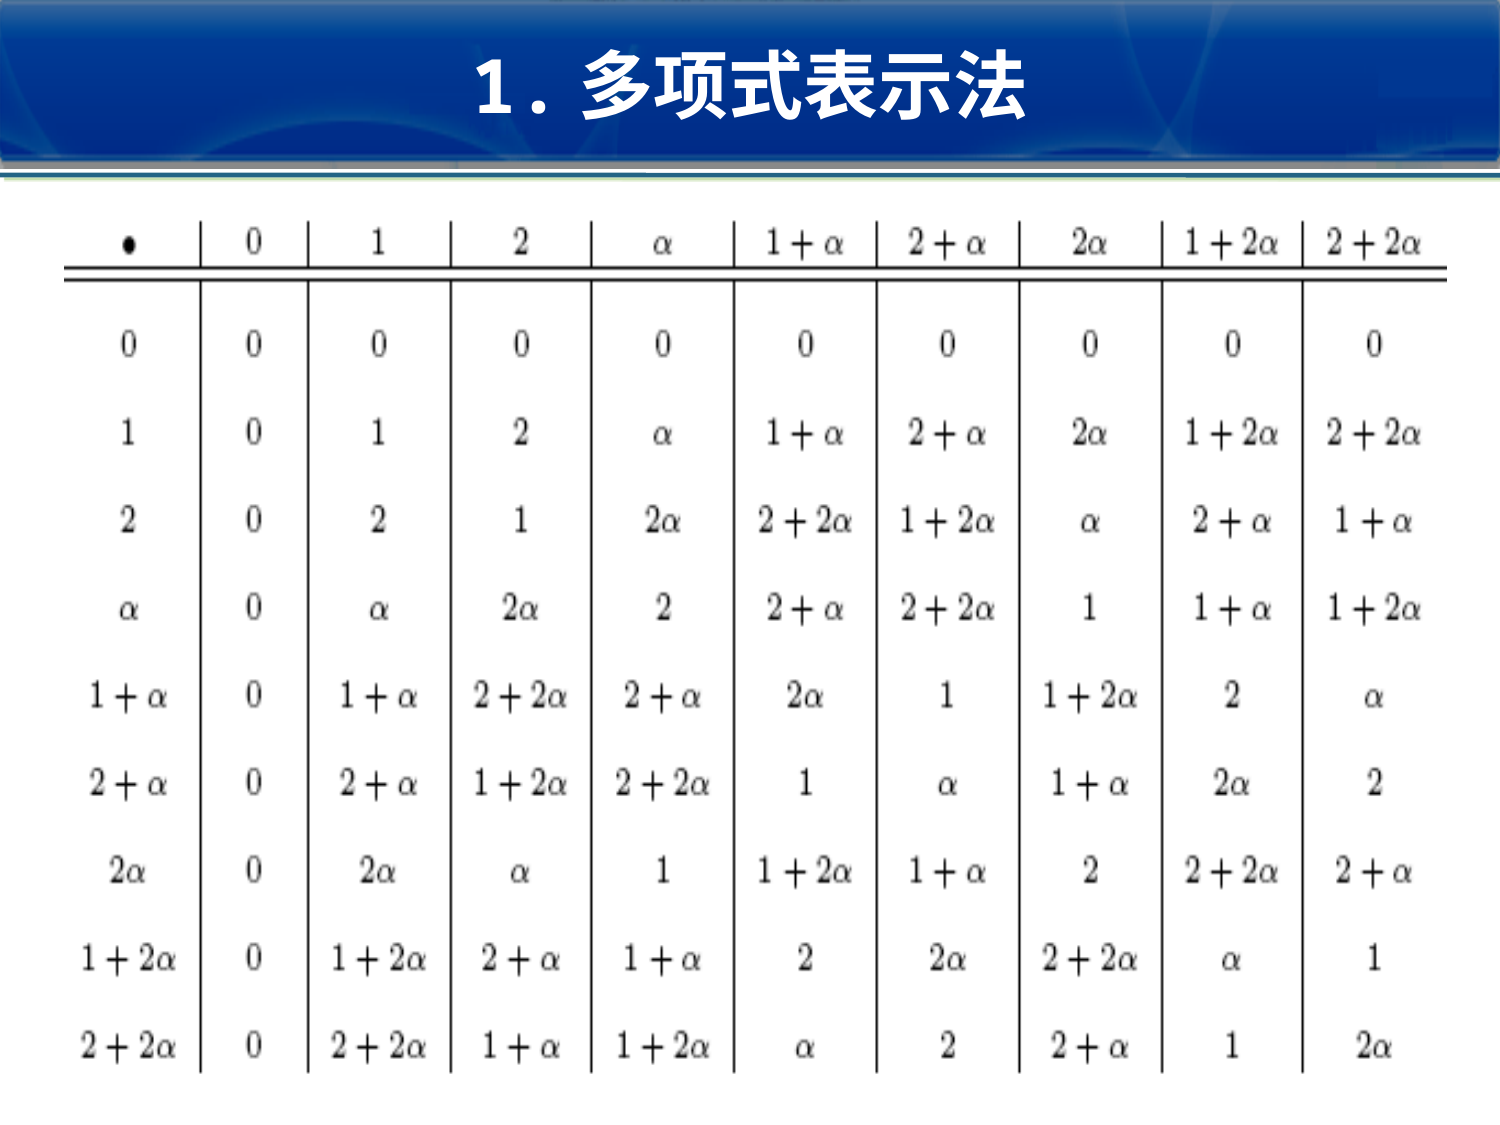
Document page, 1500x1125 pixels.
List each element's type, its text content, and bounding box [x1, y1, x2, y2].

text_box 1.多项式表示法 [49, 41, 1451, 126]
picture [64, 207, 1447, 1083]
